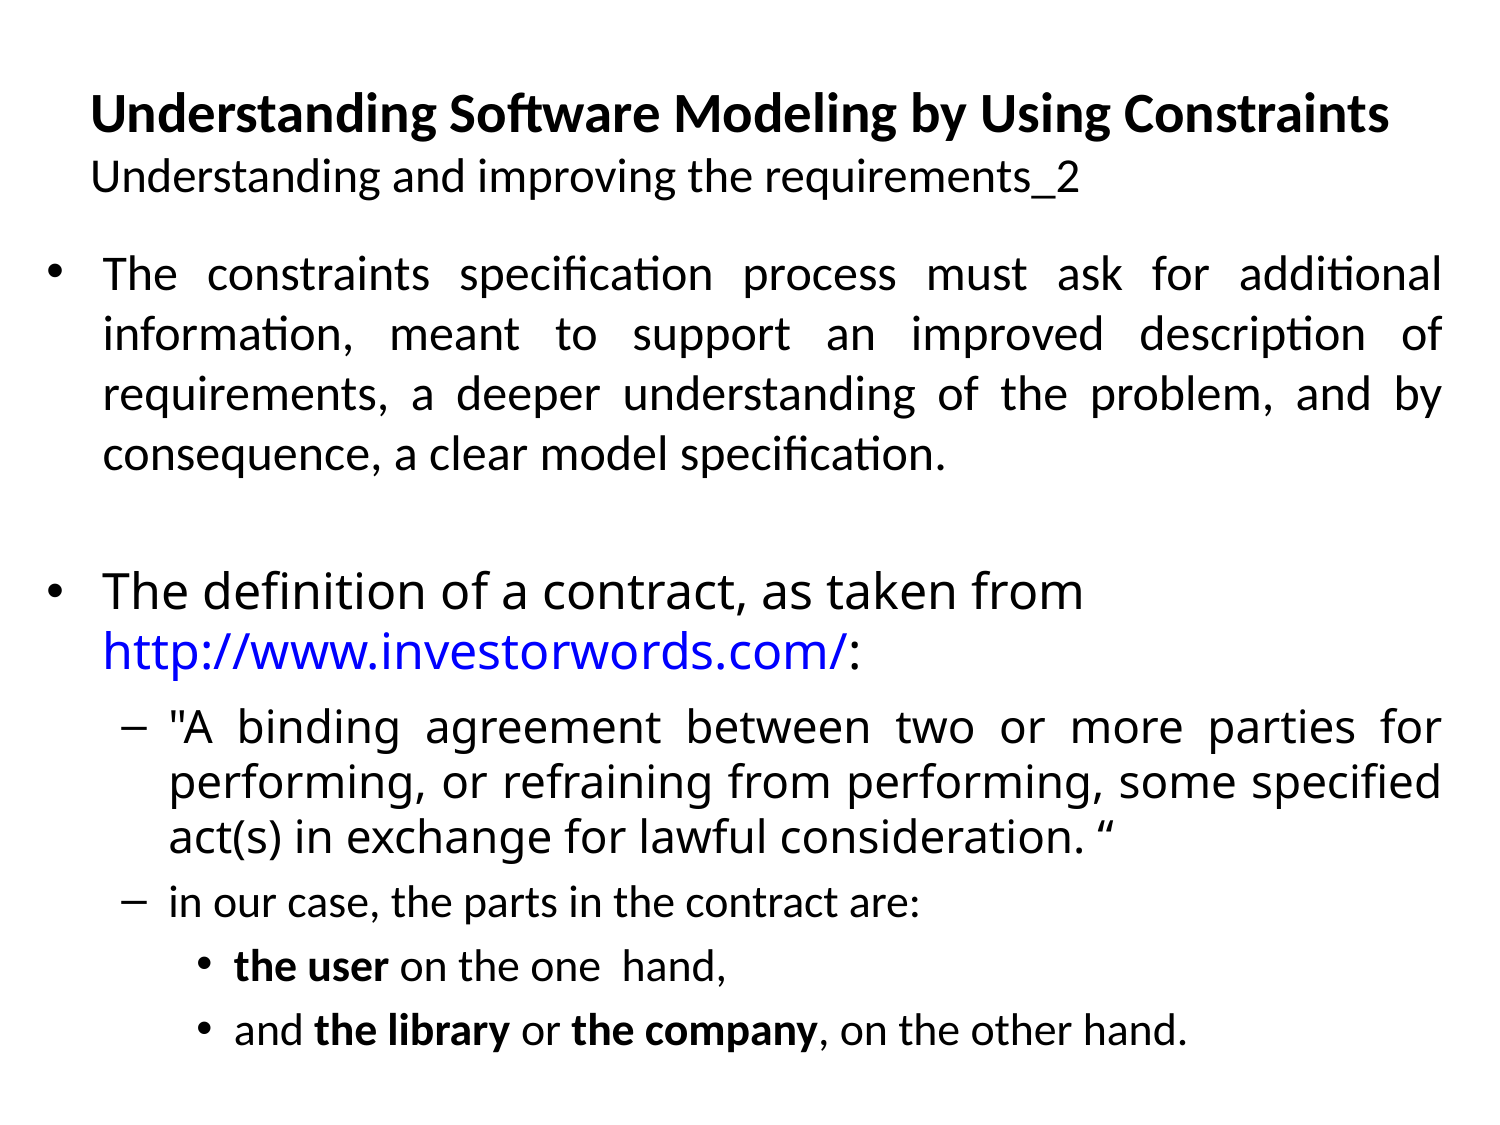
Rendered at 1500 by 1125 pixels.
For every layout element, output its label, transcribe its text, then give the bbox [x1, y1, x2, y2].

text_box The constraints specification process must ask for additional information, meant to support an improved description of requirements, a deeper understanding of the problem, and by consequence, a clear model specification. The definition of a contract, as taken from http://www.investorwords.com/: "A binding agreement between two or more parties for performing, or refraining from performing, some specified act(s) in exchange for lawful consideration. “ in our case, the parts in the contract are: the user on the one hand, and the library or the company, on the other hand. [31, 232, 1459, 1069]
title Understanding Software Modeling by Using Constraints Understanding and improving the requirements_2 [75, 45, 1459, 232]
